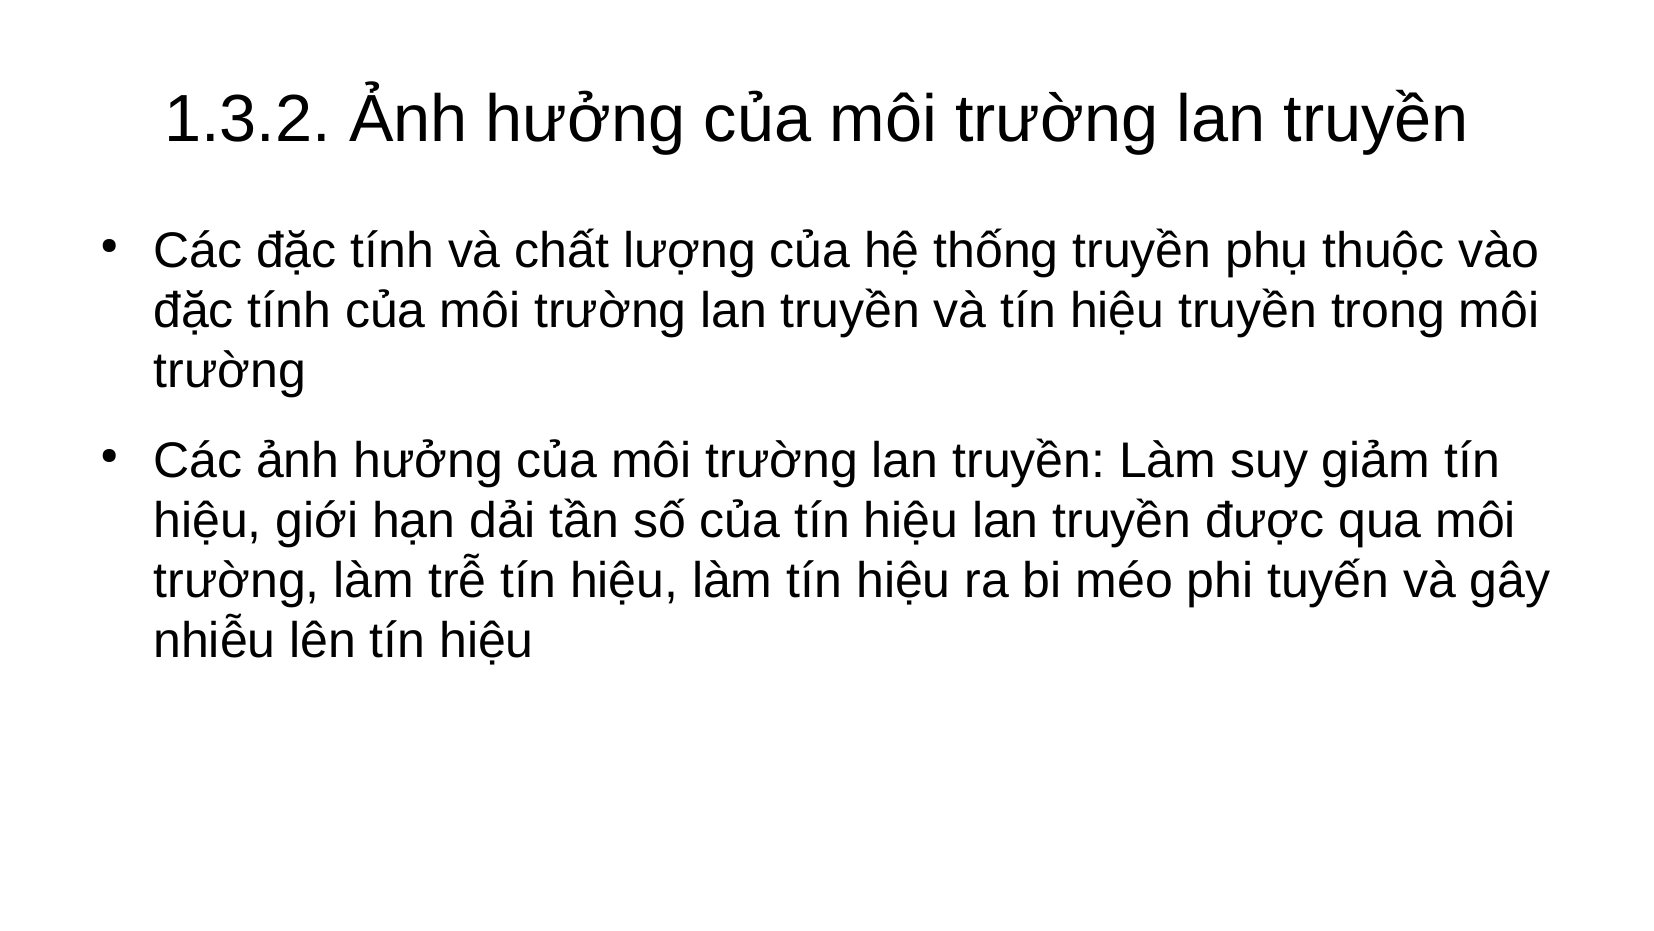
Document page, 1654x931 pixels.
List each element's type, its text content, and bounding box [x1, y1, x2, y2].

title 1.3.2. Ảnh hưởng của môi trường lan truyền [82, 37, 1571, 193]
list Các đặc tính và chất lượng của hệ thống truyền phụ thuộc vào đặc tính của môi trường lan truyền và tín hiệu truyền trong môi trường Các ảnh hưởng của môi trường lan truyền: Làm suy giảm tín hiệu, giới hạn dải tần số của tín hiệu lan truyền được qua môi trường, làm trễ tín hiệu, làm tín hiệu ra bi méo phi tuyến và gây nhiễu lên tín hiệu [82, 217, 1571, 757]
